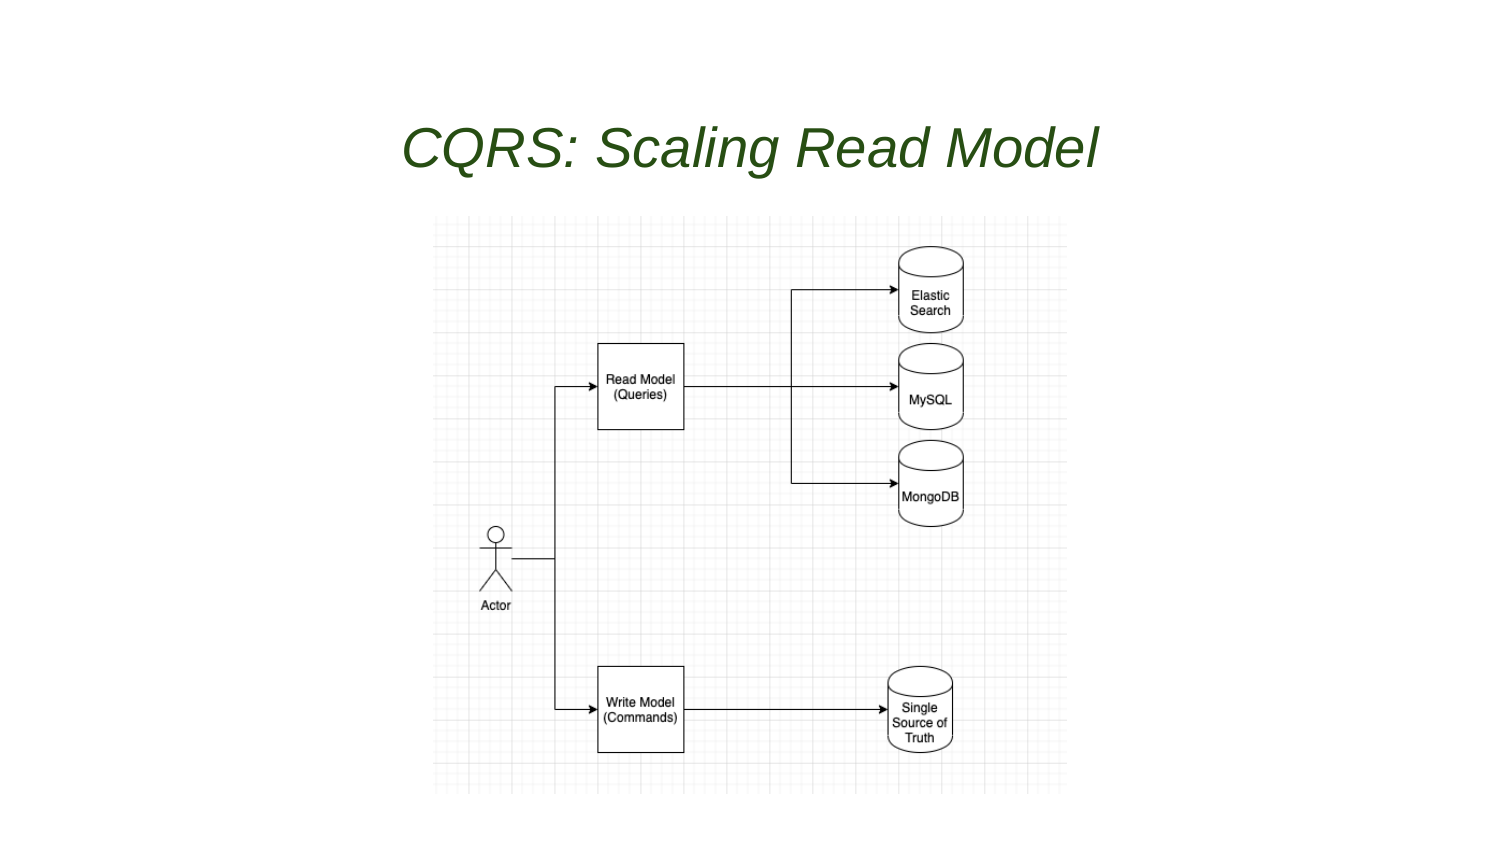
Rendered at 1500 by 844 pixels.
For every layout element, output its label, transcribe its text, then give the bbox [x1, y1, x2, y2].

picture [432, 216, 1068, 794]
text_box CQRS: Scaling Read Model [89, 43, 1411, 217]
